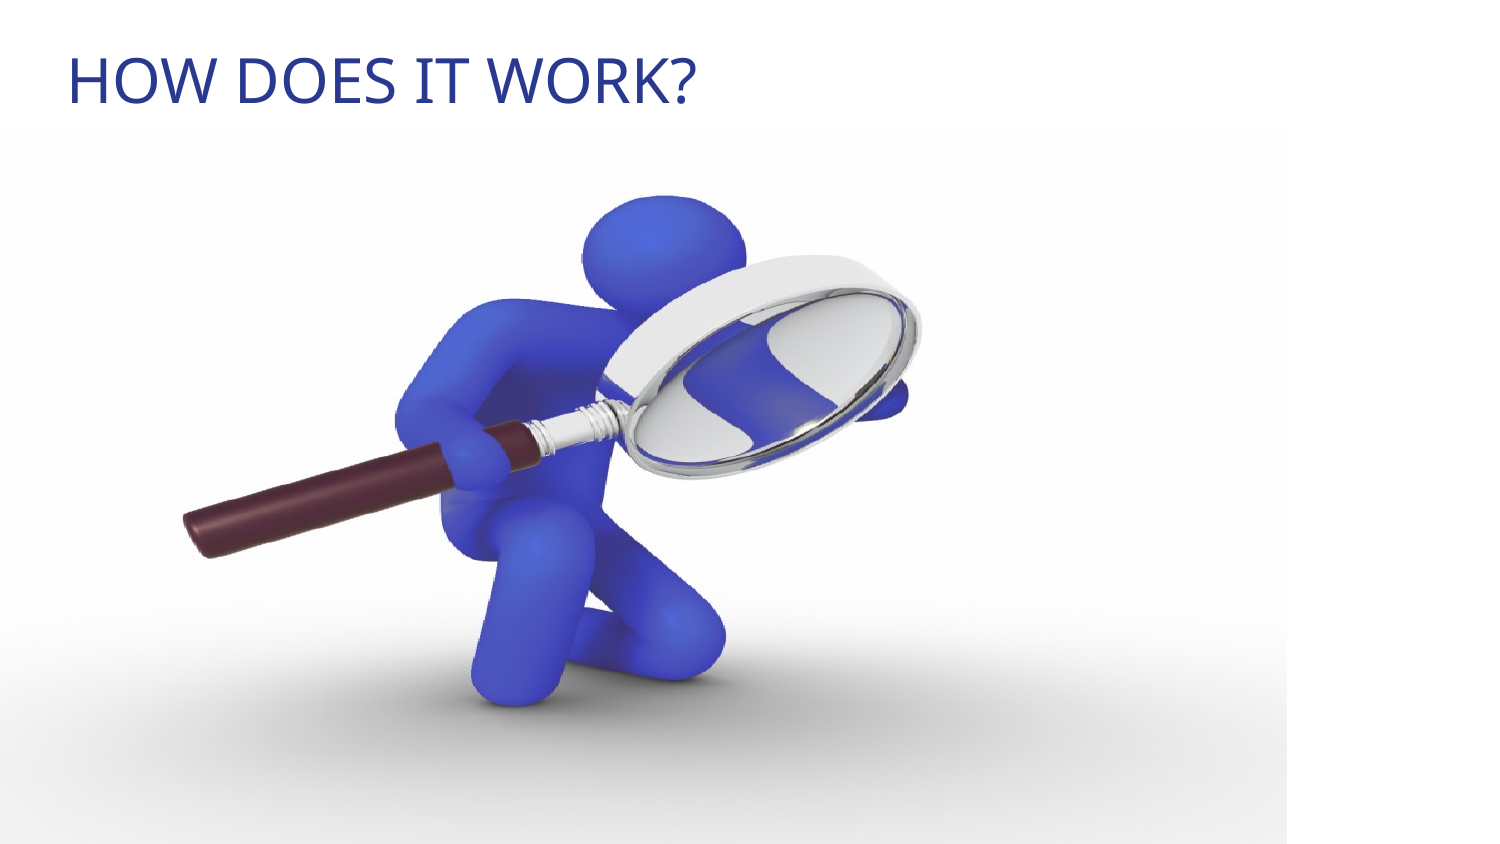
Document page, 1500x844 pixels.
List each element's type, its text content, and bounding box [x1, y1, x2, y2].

picture [0, 125, 1287, 844]
title HOW DOES IT WORK? [51, 26, 1449, 127]
